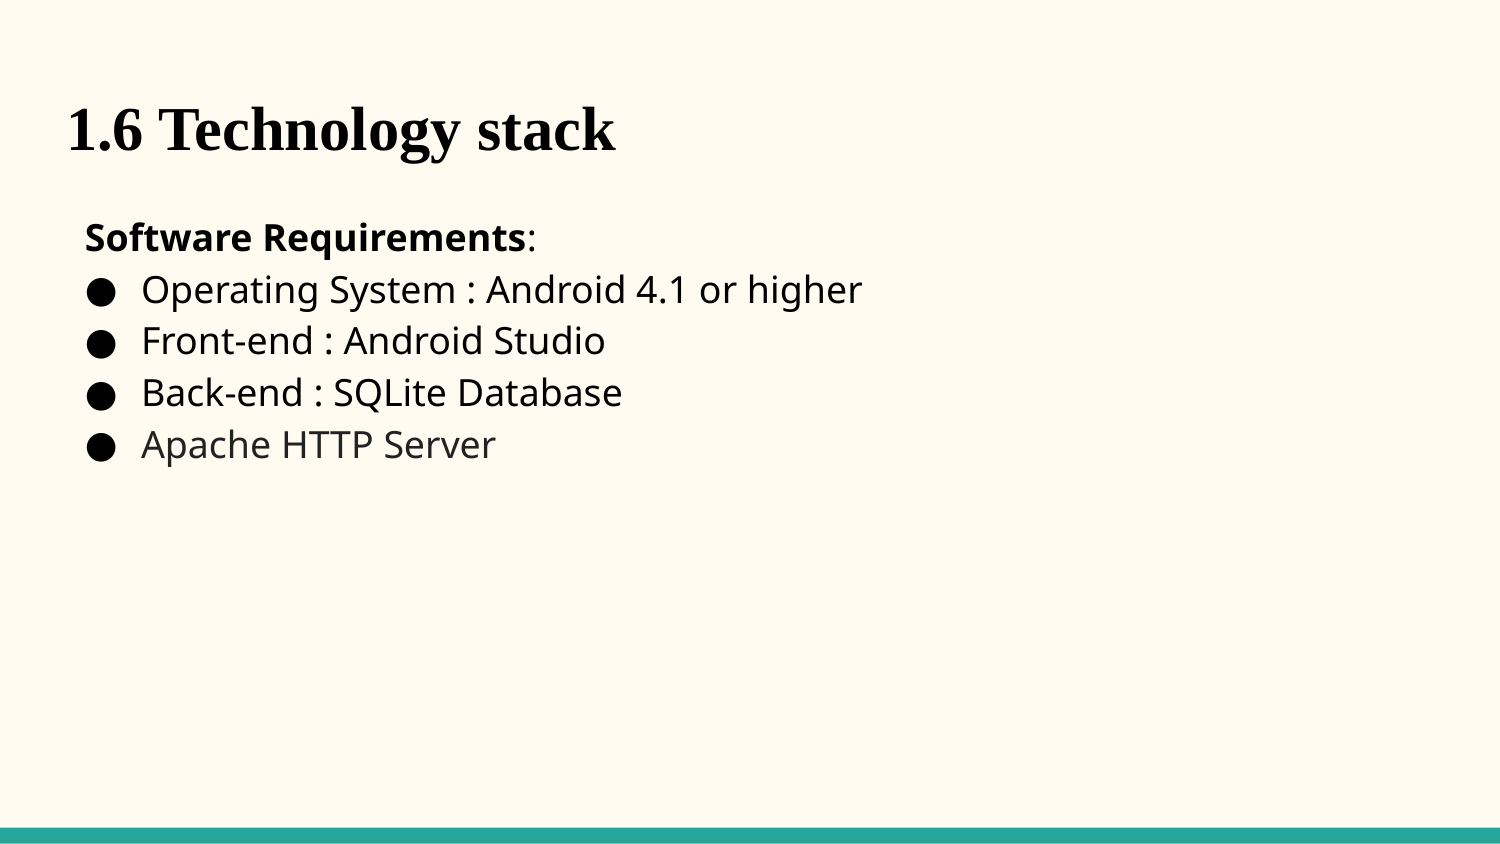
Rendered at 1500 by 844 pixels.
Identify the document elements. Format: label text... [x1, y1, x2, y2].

list Software Requirements: Operating System : Android 4.1 or higher Front-end : Android Studio Back-end : SQLite Database Apache HTTP Server [51, 192, 1449, 750]
title 1.6 Technology stack [51, 72, 1449, 174]
